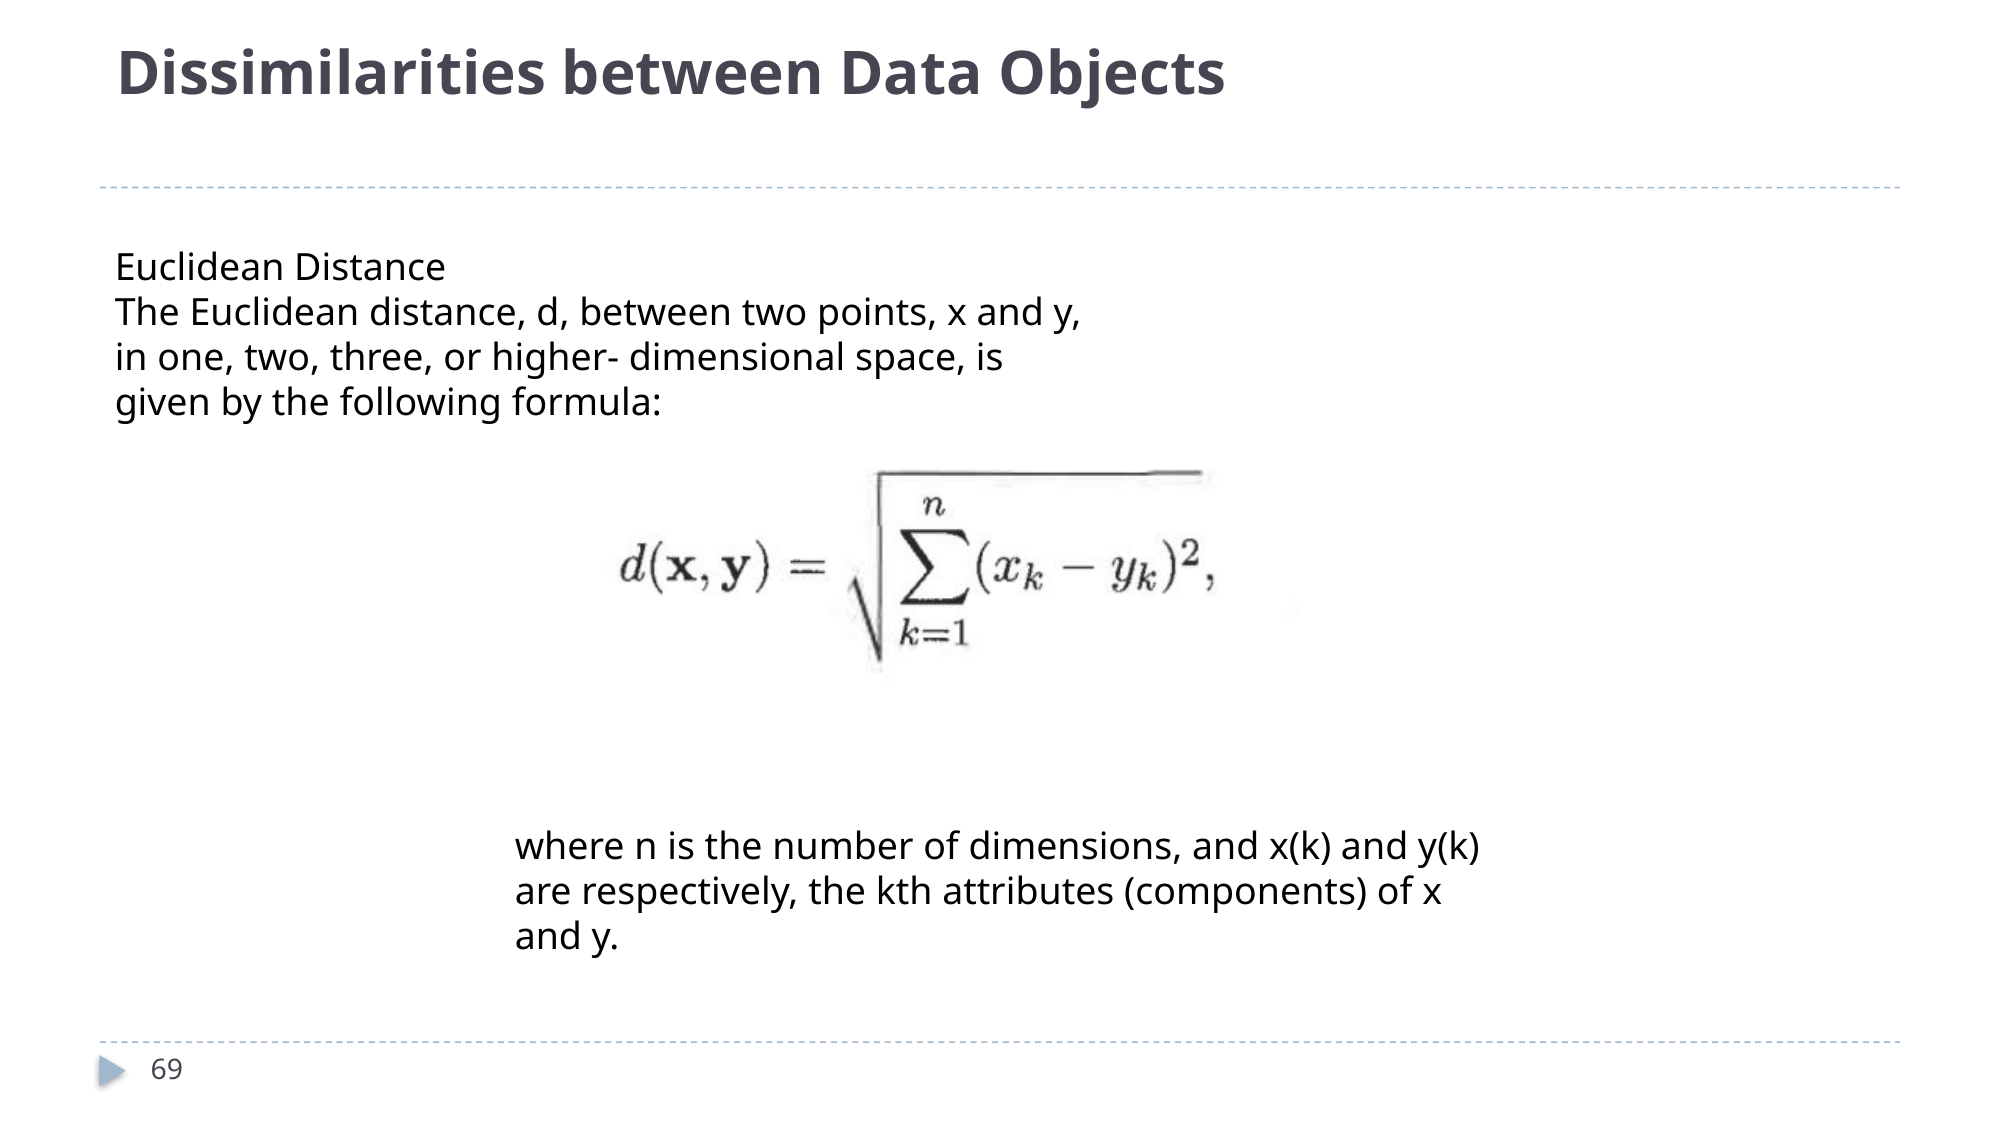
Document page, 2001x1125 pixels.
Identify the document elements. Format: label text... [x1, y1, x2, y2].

slide_number 69 [133, 1042, 568, 1103]
text_box Euclidean Distance The Euclidean distance, d, between two points, x and y, in one, two, three, or higher- dimensional space, is given by the following formula: [99, 235, 1100, 431]
picture [567, 432, 1299, 693]
text_box where n is the number of dimensions, and x(k) and y(k) are respectively, the kth attributes (components) of x and y. [500, 814, 1500, 965]
title Dissimilarities between Data Objects [99, 24, 1900, 188]
